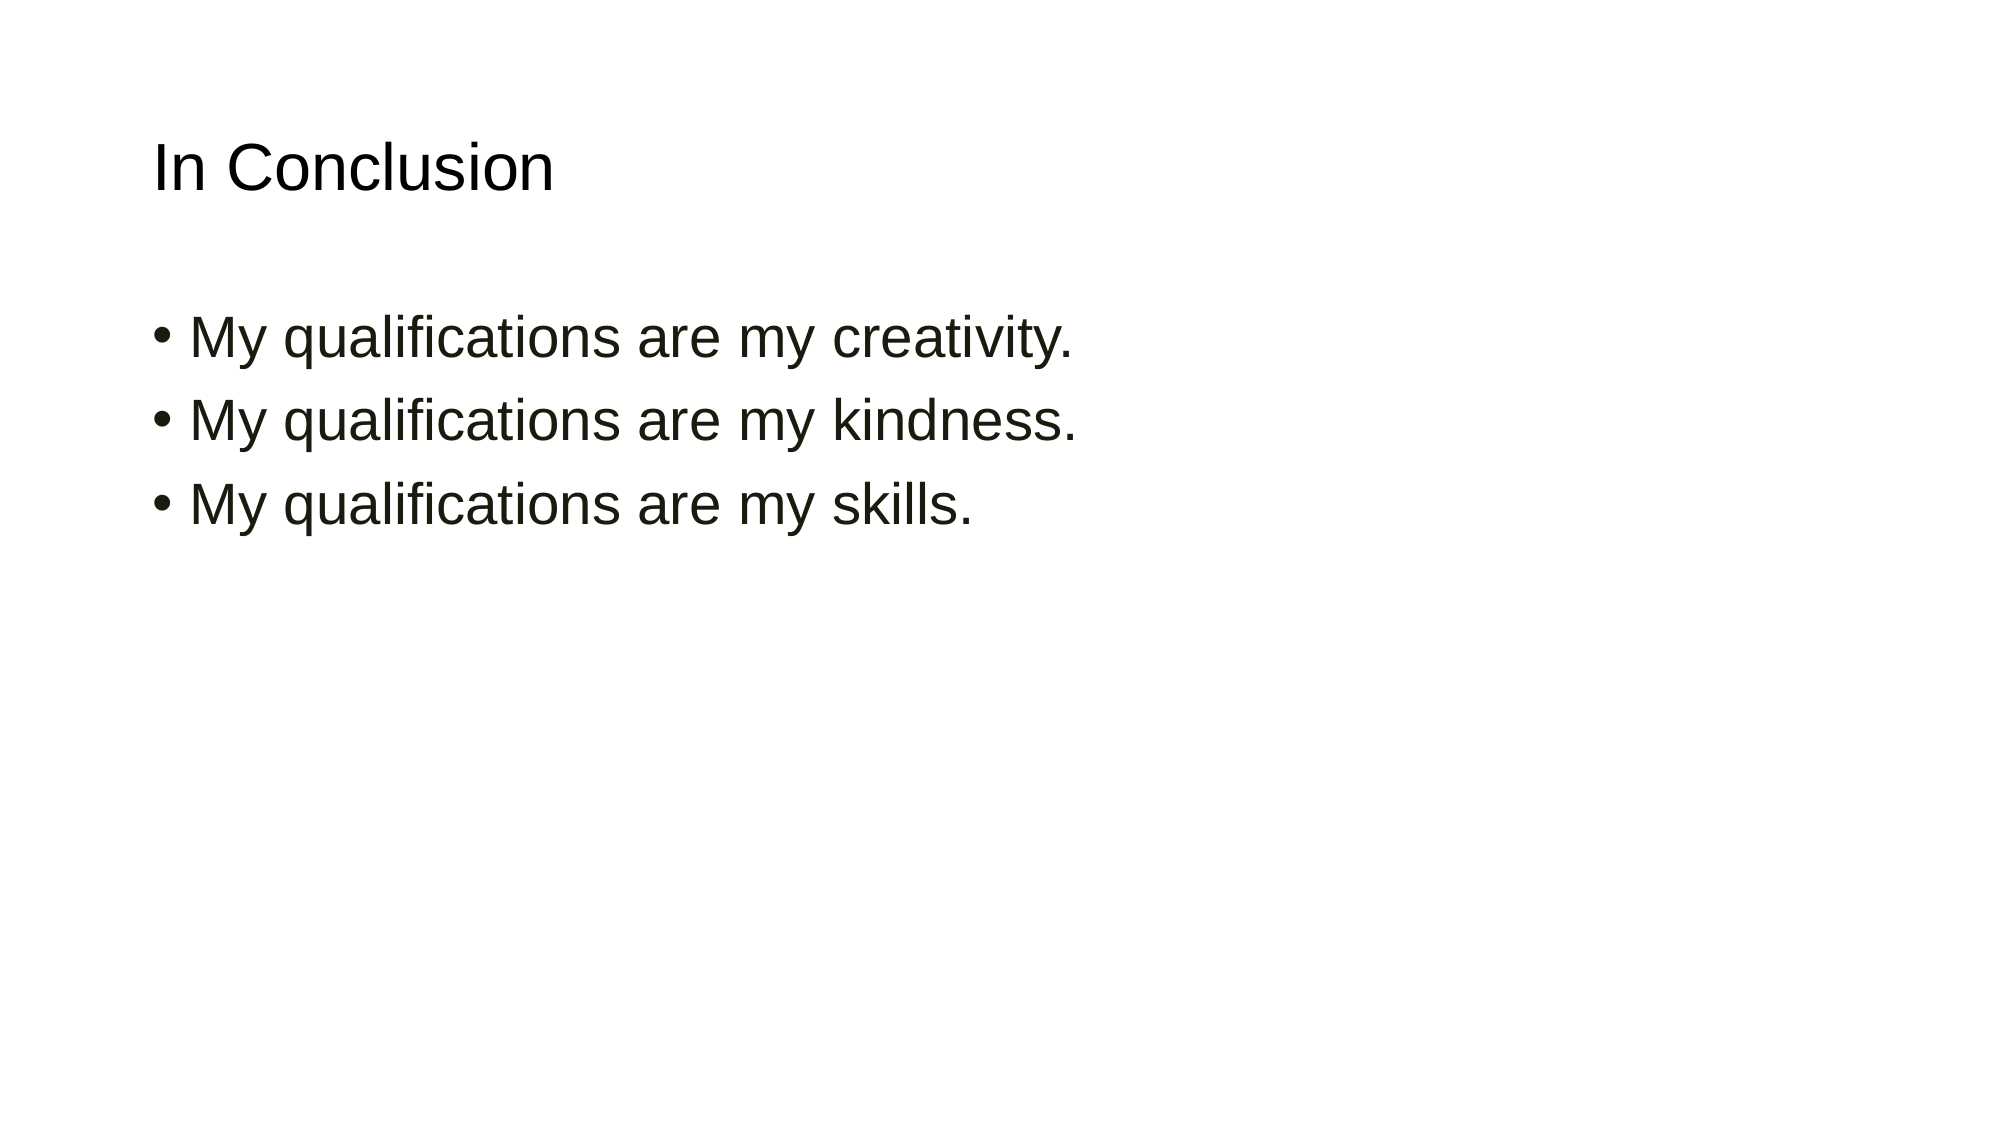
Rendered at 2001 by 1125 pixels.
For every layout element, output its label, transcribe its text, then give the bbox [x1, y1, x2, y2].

list My qualifications are my creativity. My qualifications are my kindness. My qualifications are my skills. [137, 299, 1863, 1014]
title In Conclusion [137, 59, 1863, 278]
